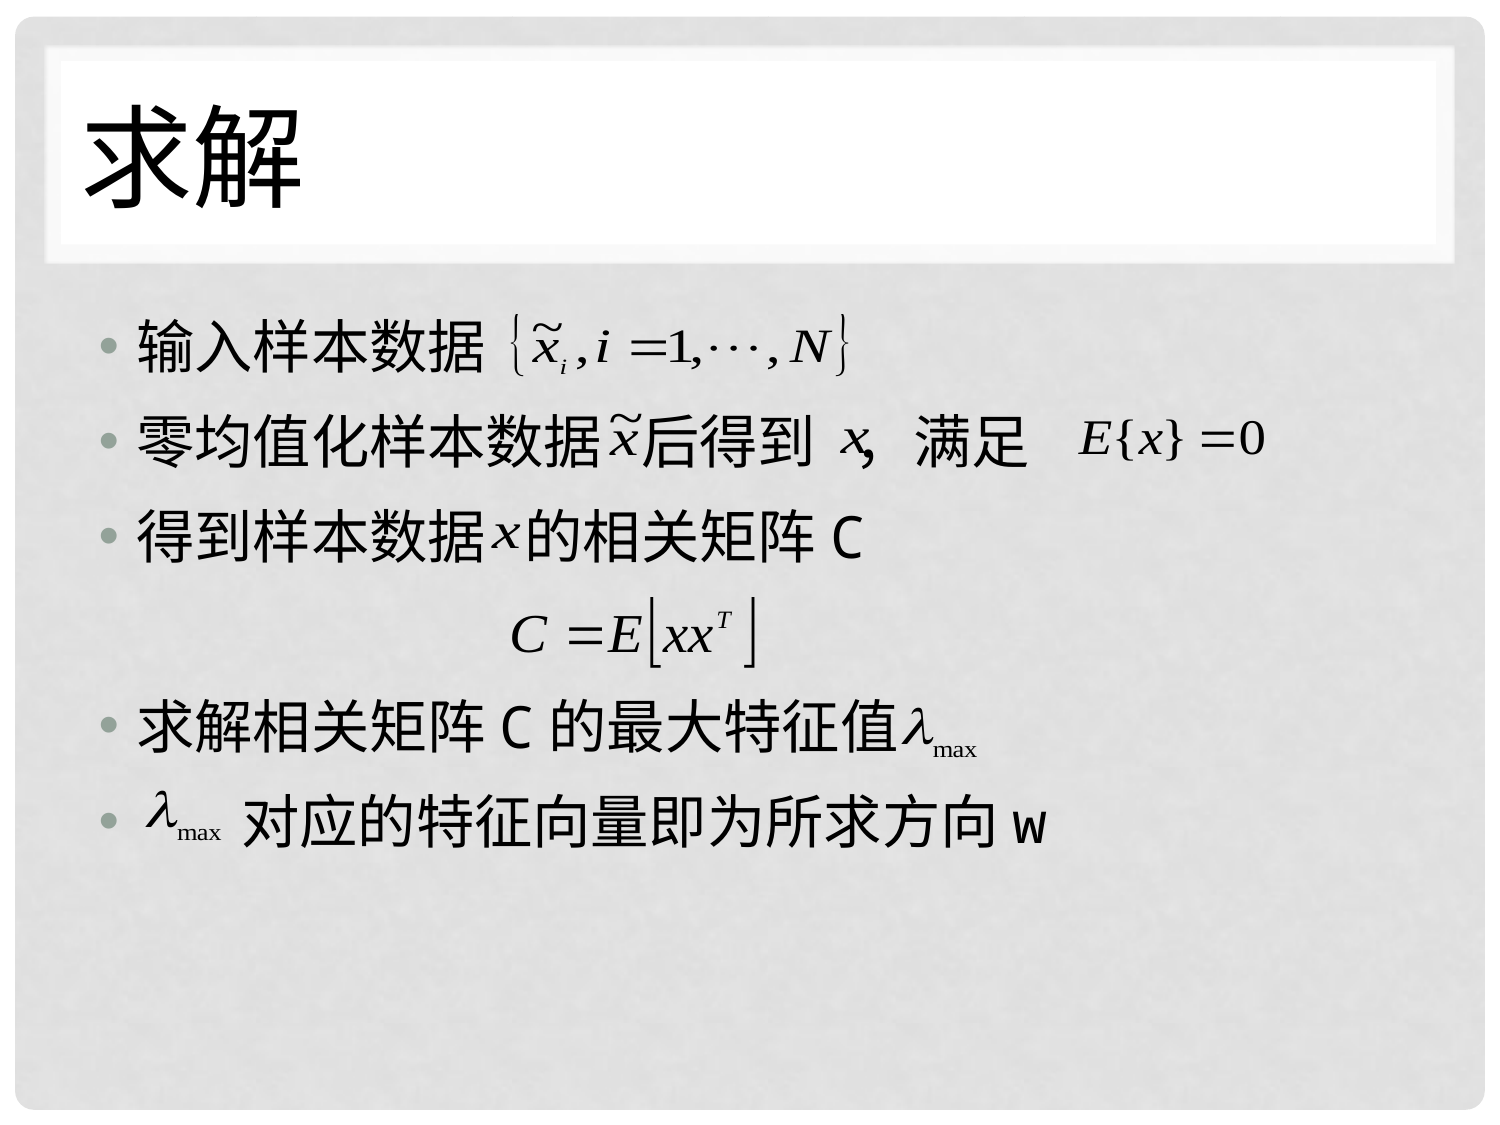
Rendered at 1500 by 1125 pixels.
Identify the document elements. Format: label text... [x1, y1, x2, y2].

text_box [826, 420, 881, 469]
list 输入样本数据 零均值化样本数据 后得到 ，满足 得到样本数据 的相关矩阵C 求解相关矩阵C的最大特征值 对应的特征向量即为所求方向w [64, 302, 1447, 1047]
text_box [1068, 408, 1276, 476]
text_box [501, 314, 866, 385]
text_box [596, 408, 656, 470]
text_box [501, 597, 766, 678]
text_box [891, 692, 993, 769]
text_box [135, 774, 237, 852]
title 求解 [64, 66, 1436, 243]
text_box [478, 514, 532, 563]
